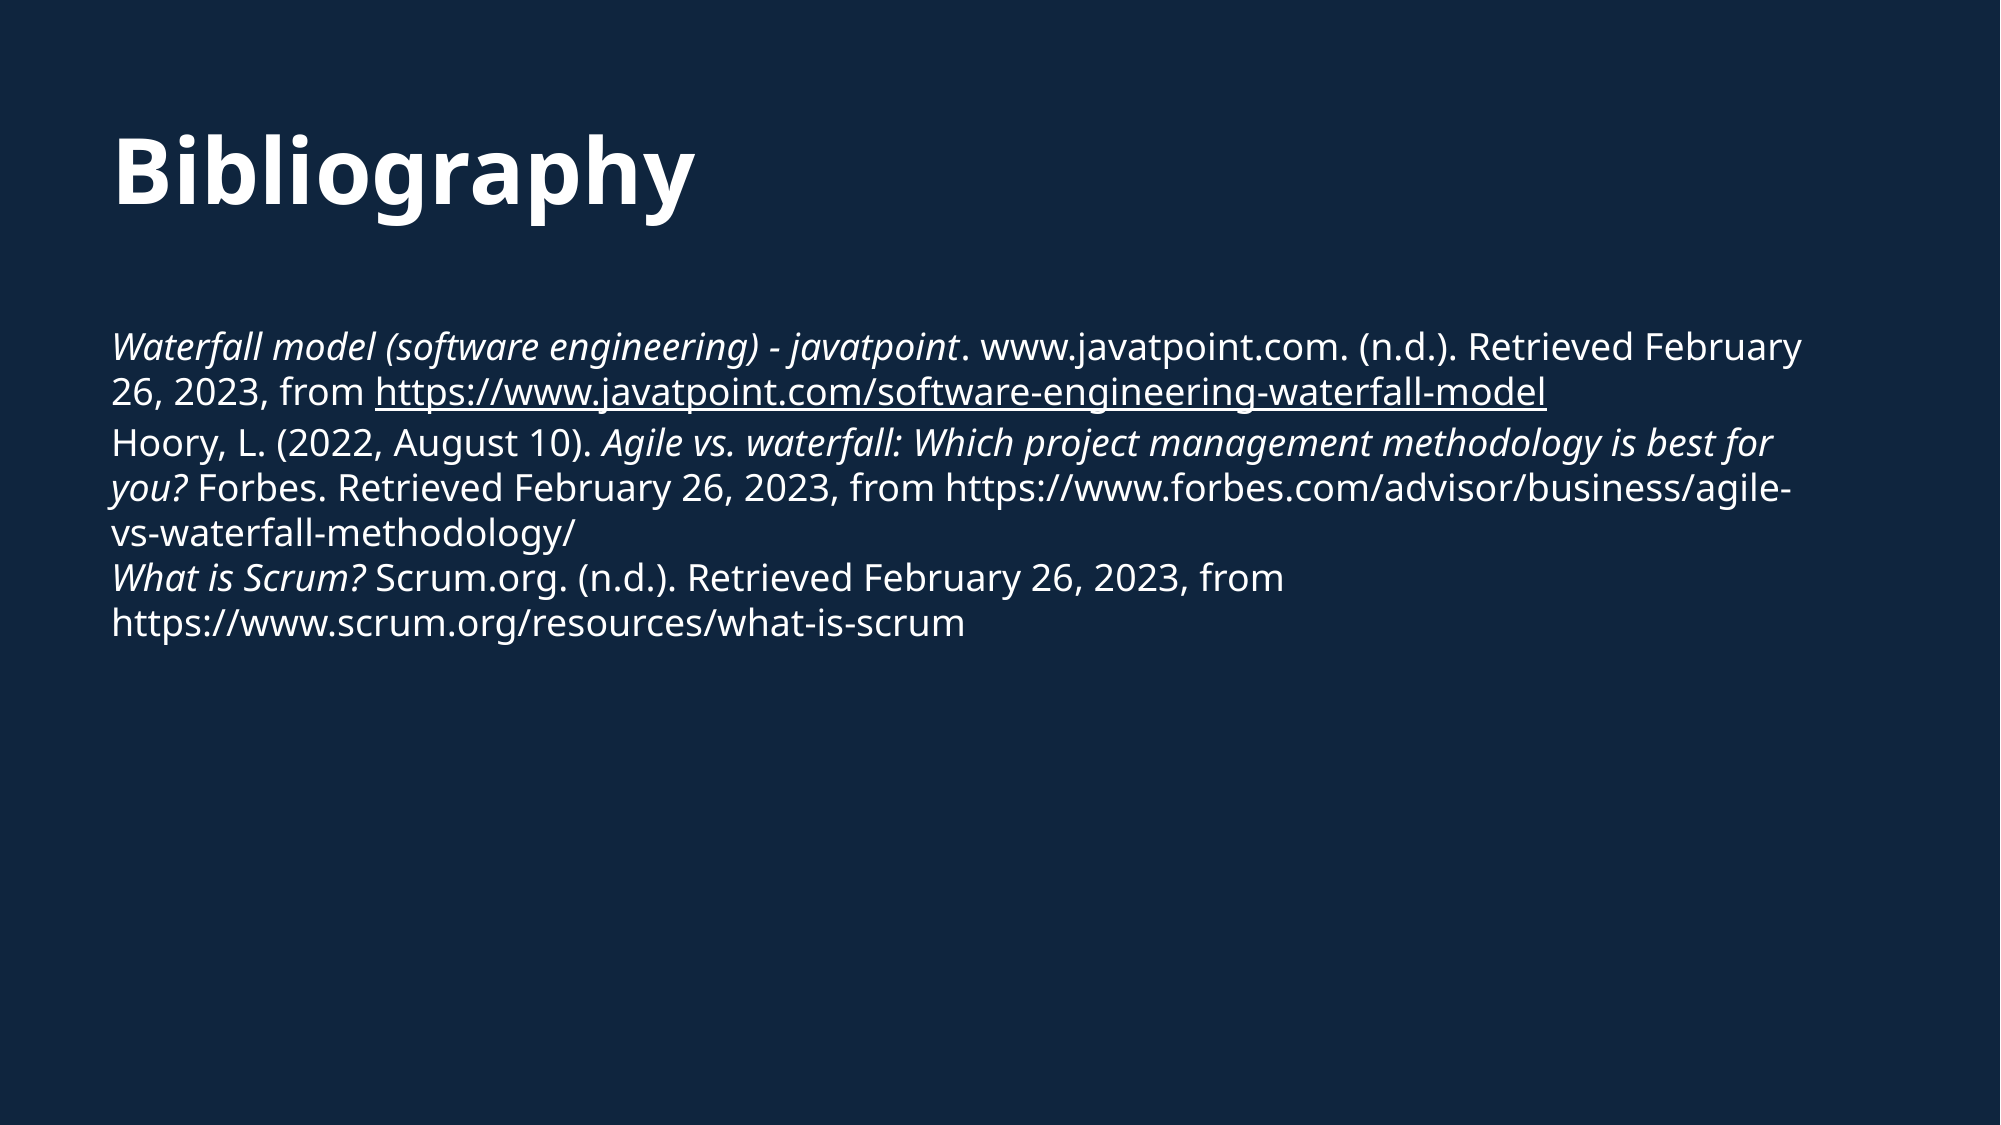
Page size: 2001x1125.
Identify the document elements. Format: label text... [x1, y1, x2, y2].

title Bibliography [96, 83, 1822, 267]
text_box Waterfall model (software engineering) - javatpoint. www.javatpoint.com. (n.d.). Retrieved February 26, 2023, from https://www.javatpoint.com/software-engineering-waterfall-model Hoory, L. (2022, August 10). Agile vs. waterfall: Which project management methodology is best for you? Forbes. Retrieved February 26, 2023, from https://www.forbes.com/advisor/business/agile-vs-waterfall-methodology/ What is Scrum? Scrum.org. (n.d.). Retrieved February 26, 2023, from https://www.scrum.org/resources/what-is-scrum [96, 315, 1822, 832]
